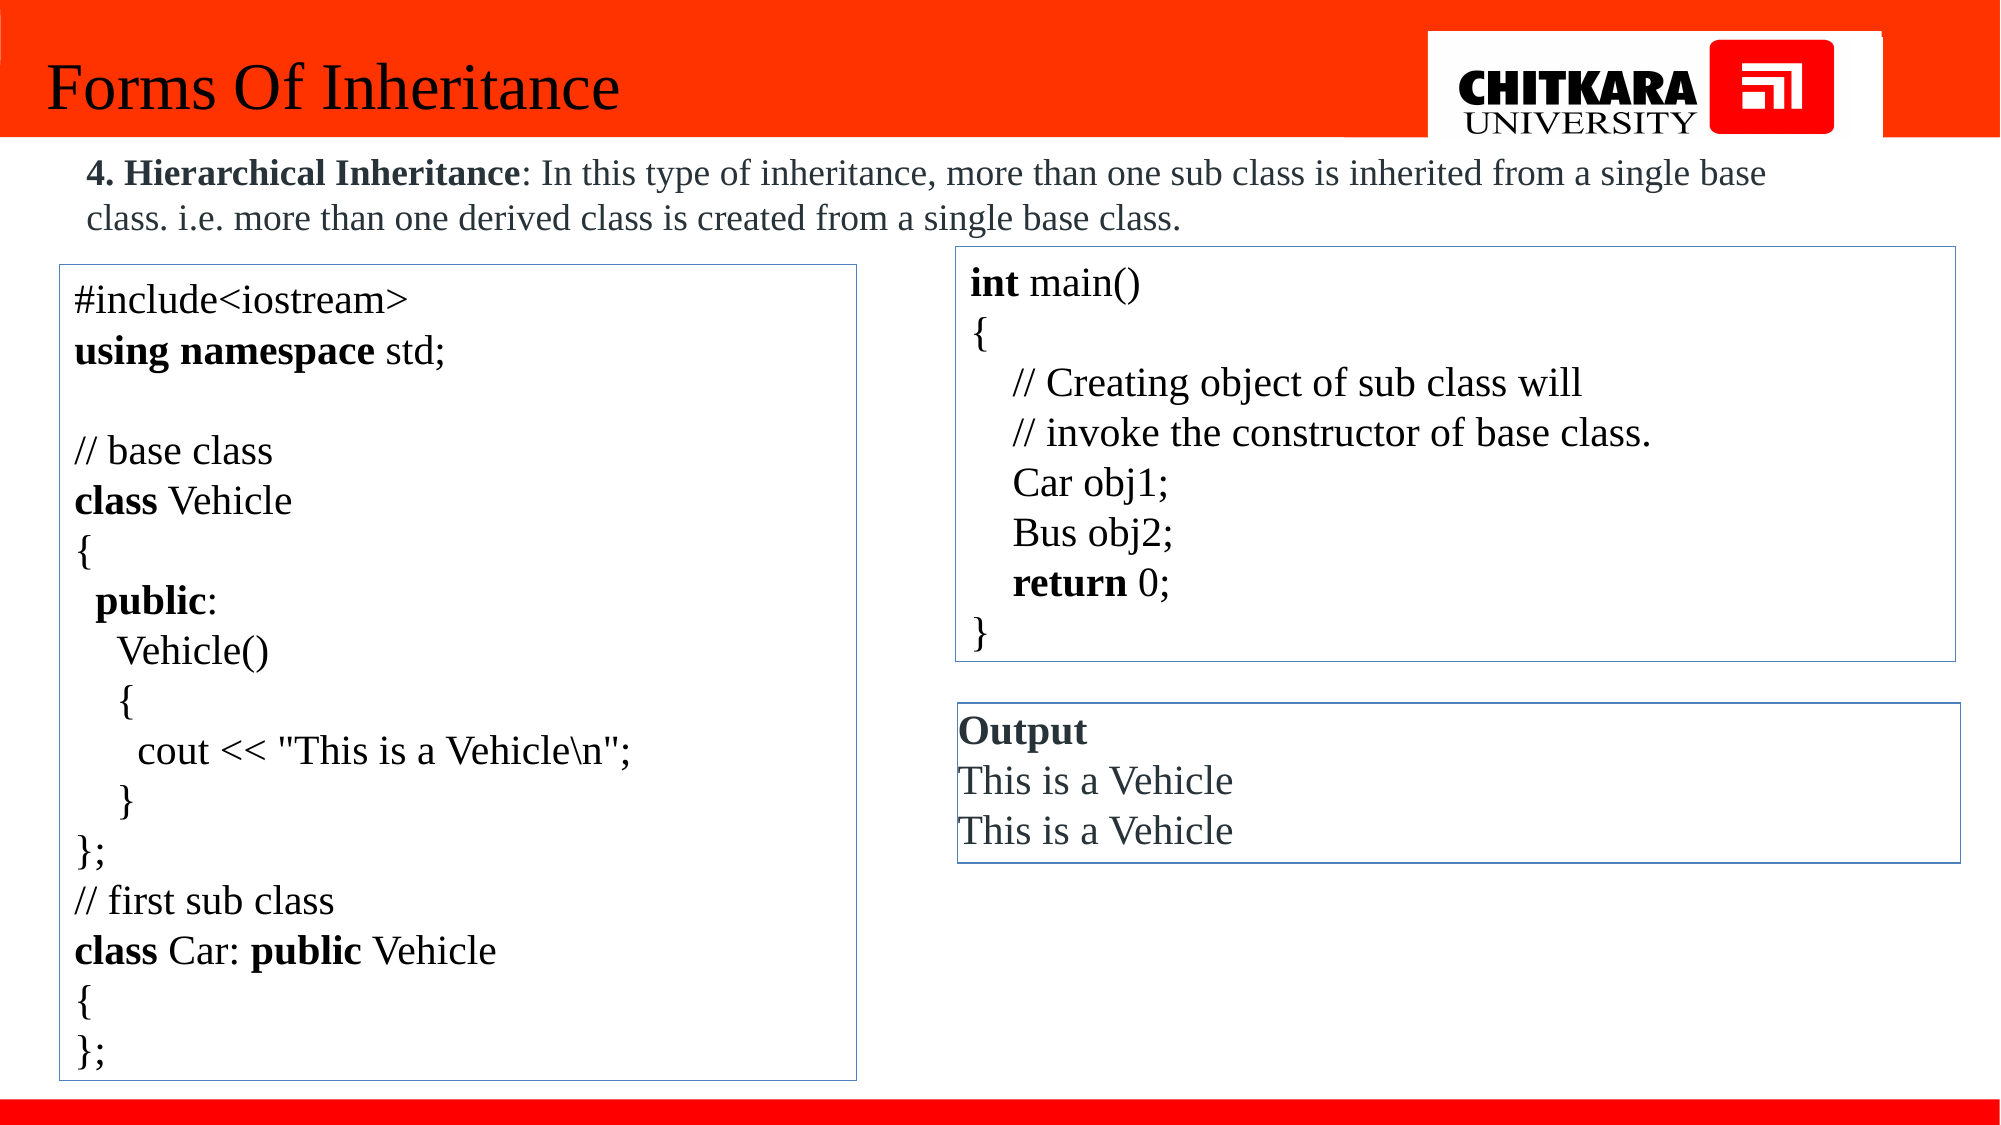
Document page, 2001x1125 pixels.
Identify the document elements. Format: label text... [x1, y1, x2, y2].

text_box int main() { // Creating object of sub class will // invoke the constructor of base class. Car obj1; Bus obj2; return 0; } [955, 246, 1956, 662]
text_box Forms Of Inheritance [31, 35, 1236, 131]
text_box Output This is a Vehicle This is a Vehicle [957, 702, 1961, 864]
picture [1433, 37, 1854, 138]
text_box #include<iostream> using namespace std; // base class class Vehicle { public: Vehicle() { cout << "This is a Vehicle\n"; } }; // first sub class class Car: public Vehicle { }; [59, 264, 857, 1081]
text_box 4. Hierarchical Inheritance: In this type of inheritance, more than one sub class is inherited from a single base class. i.e. more than one derived class is created from a single base class. [71, 140, 1873, 246]
